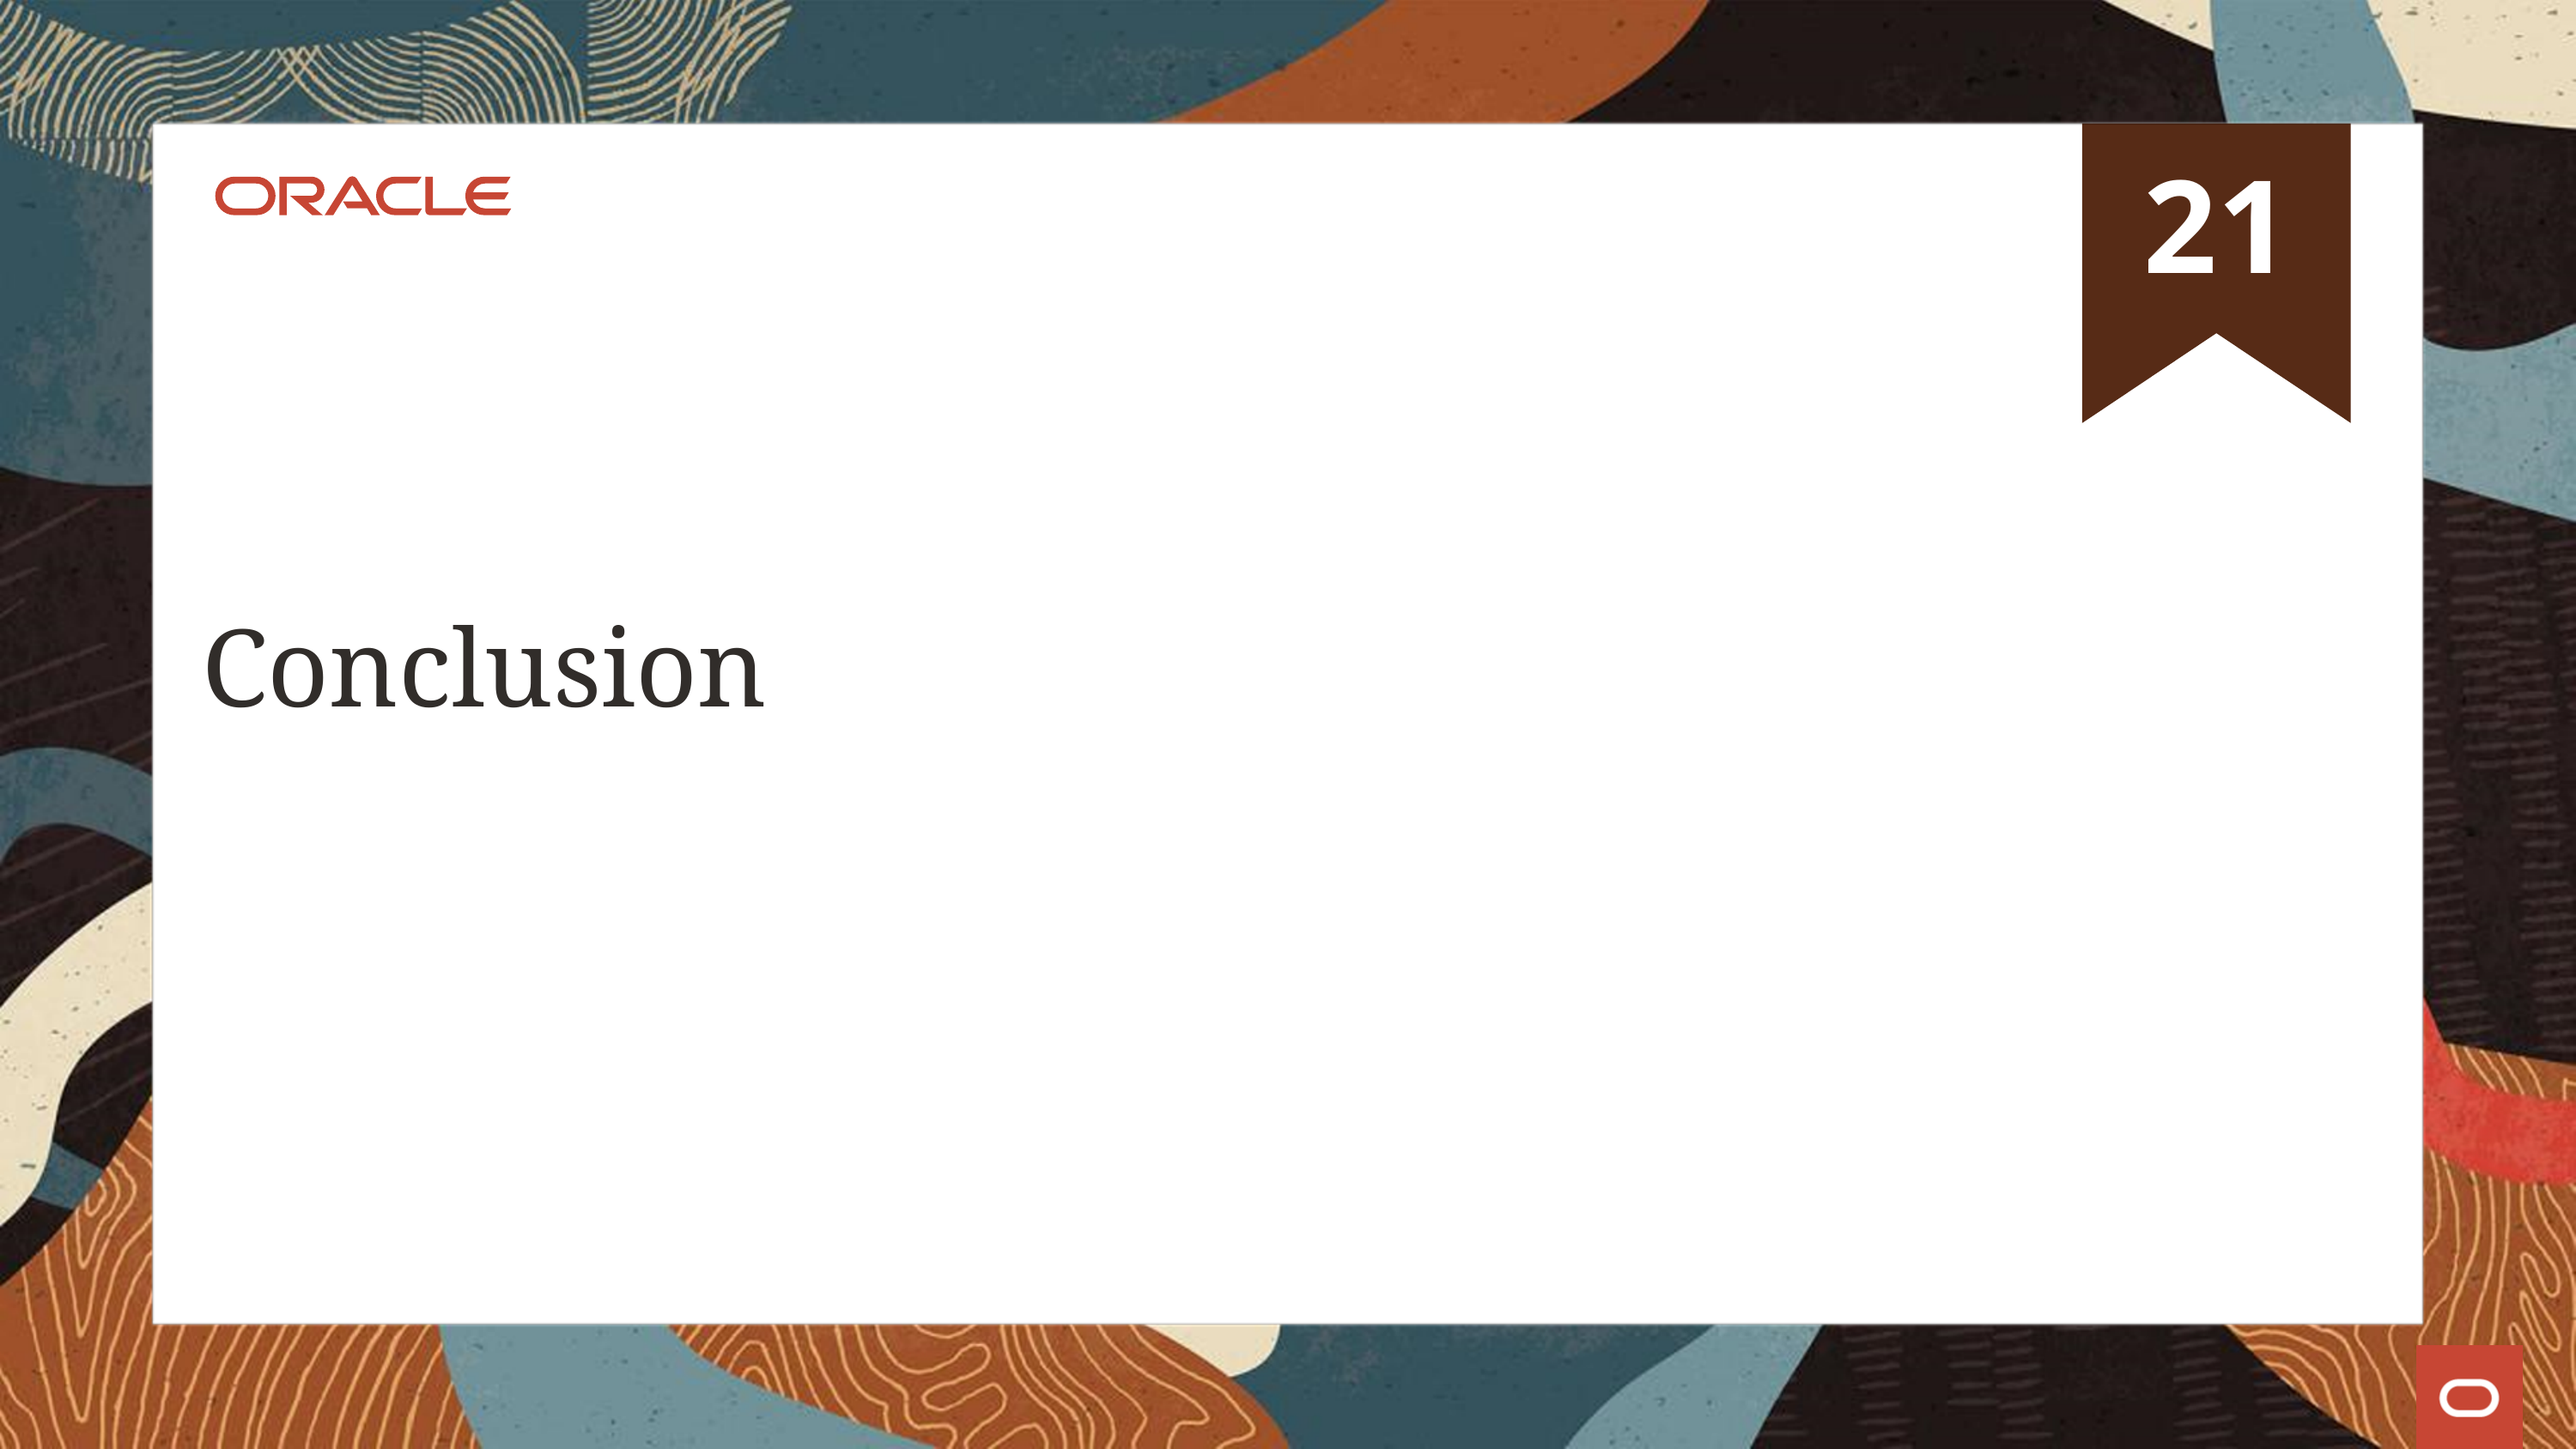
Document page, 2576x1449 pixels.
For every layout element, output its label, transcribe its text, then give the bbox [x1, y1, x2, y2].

picture [0, 0, 2576, 1449]
title Conclusion [197, 584, 2379, 732]
